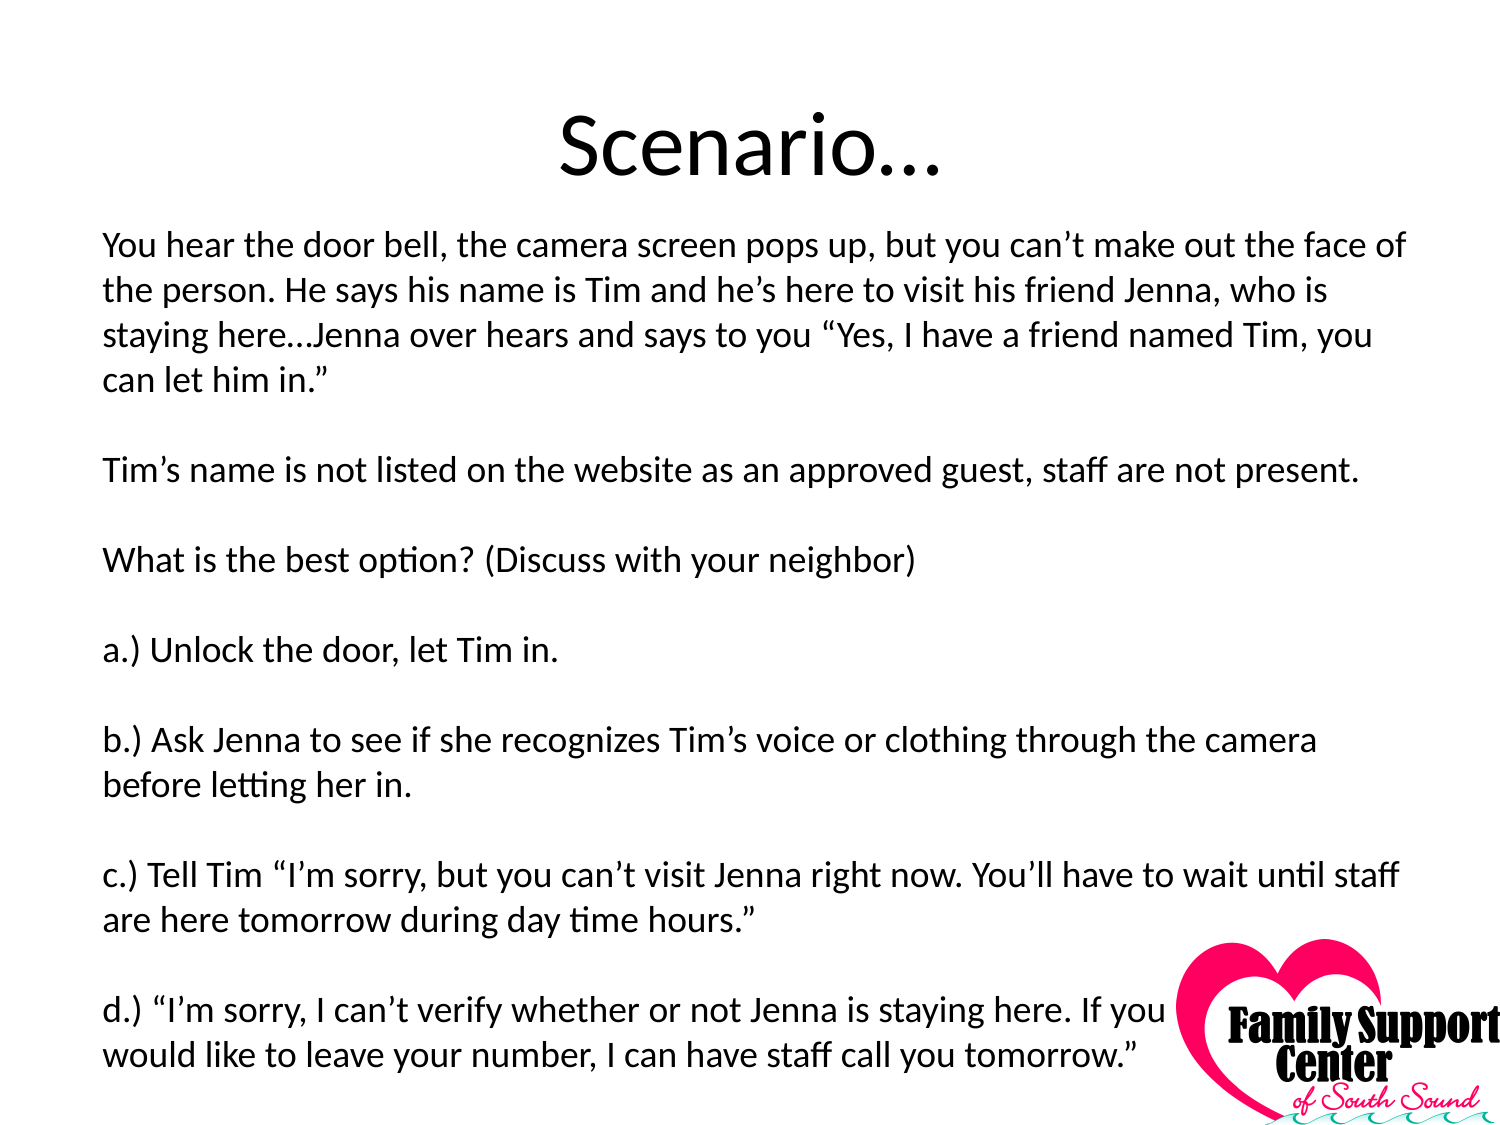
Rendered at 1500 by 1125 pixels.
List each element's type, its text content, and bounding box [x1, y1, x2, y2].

picture [1175, 939, 1500, 1125]
text_box You hear the door bell, the camera screen pops up, but you can’t make out the face of the person. He says his name is Tim and he’s here to visit his friend Jenna, who is staying here…Jenna over hears and says to you “Yes, I have a friend named Tim, you can let him in.” Tim’s name is not listed on the website as an approved guest, staff are not present. What is the best option? (Discuss with your neighbor) a.) Unlock the door, let Tim in. b.) Ask Jenna to see if she recognizes Tim’s voice or clothing through the camera before letting her in. c.) Tell Tim “I’m sorry, but you can’t visit Jenna right now. You’ll have to wait until staff are here tomorrow during day time hours.” d.) “I’m sorry, I can’t verify whether or not Jenna is staying here. If you would like to leave your number, I can have staff call you tomorrow.” [87, 212, 1438, 1083]
title Scenario… [75, 45, 1425, 233]
